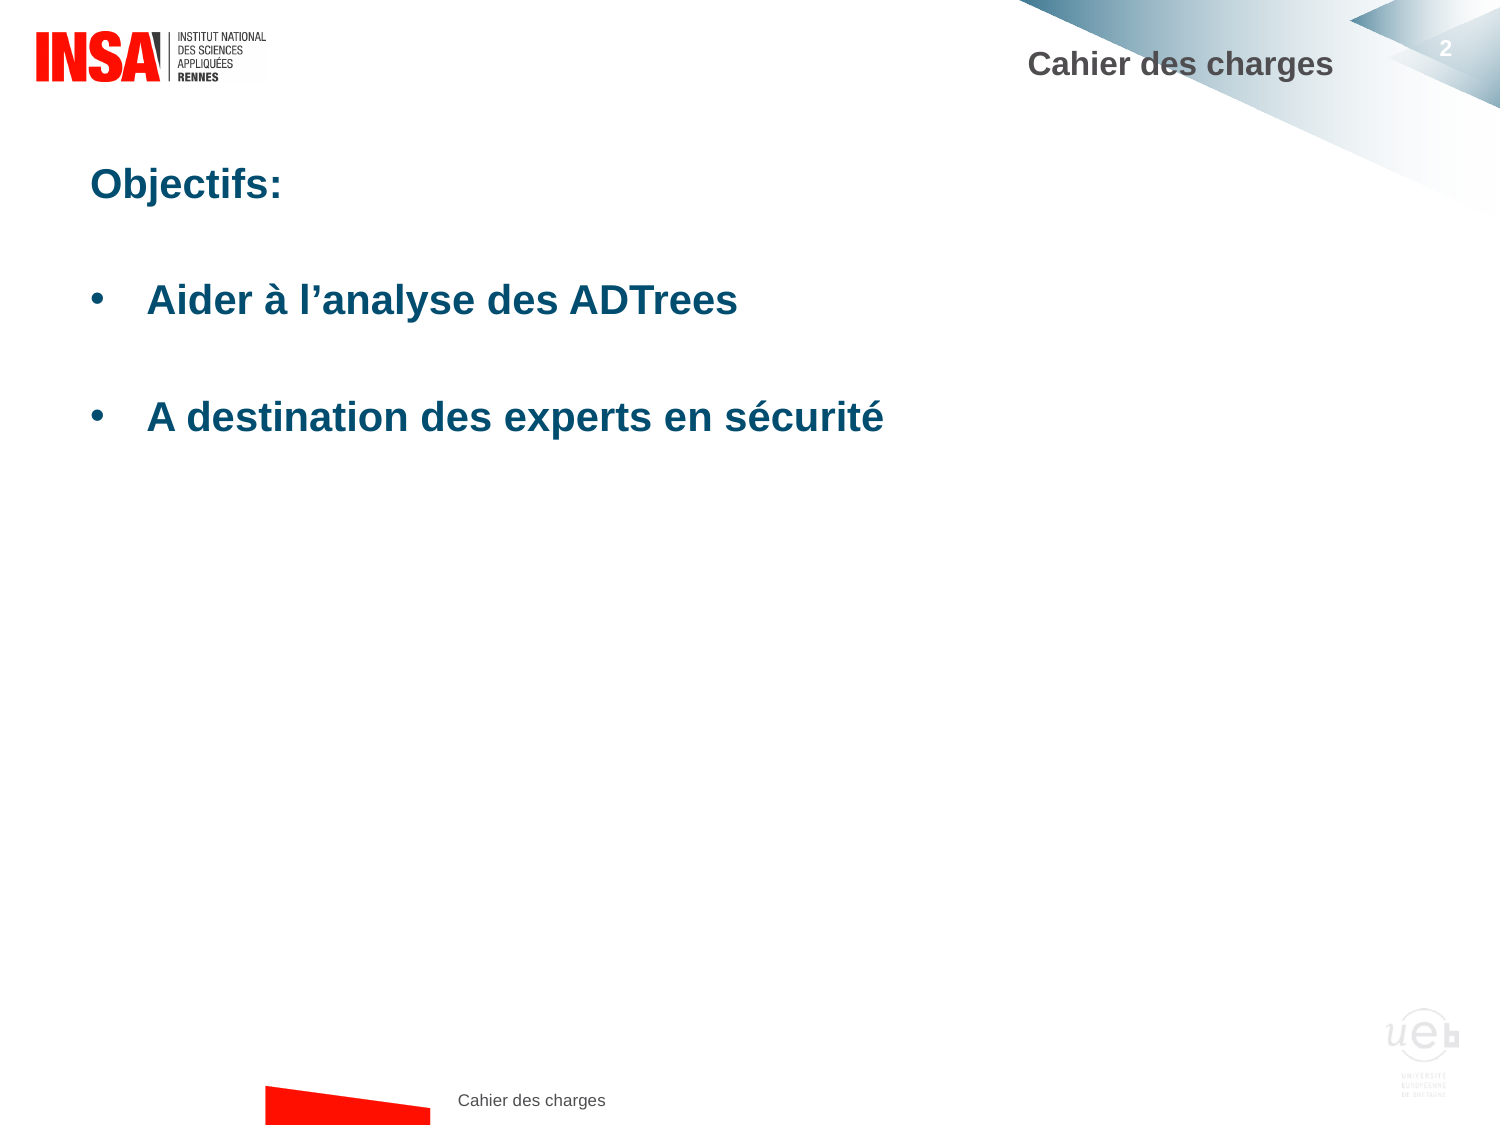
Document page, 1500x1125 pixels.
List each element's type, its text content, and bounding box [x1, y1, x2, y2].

title Cahier des charges [289, 15, 1350, 109]
list Cahier des charges [442, 1082, 1317, 1118]
list Objectifs: Aider à l’analyse des ADTrees A destination des experts en sécurité [75, 149, 1425, 1059]
picture [36, 31, 266, 82]
